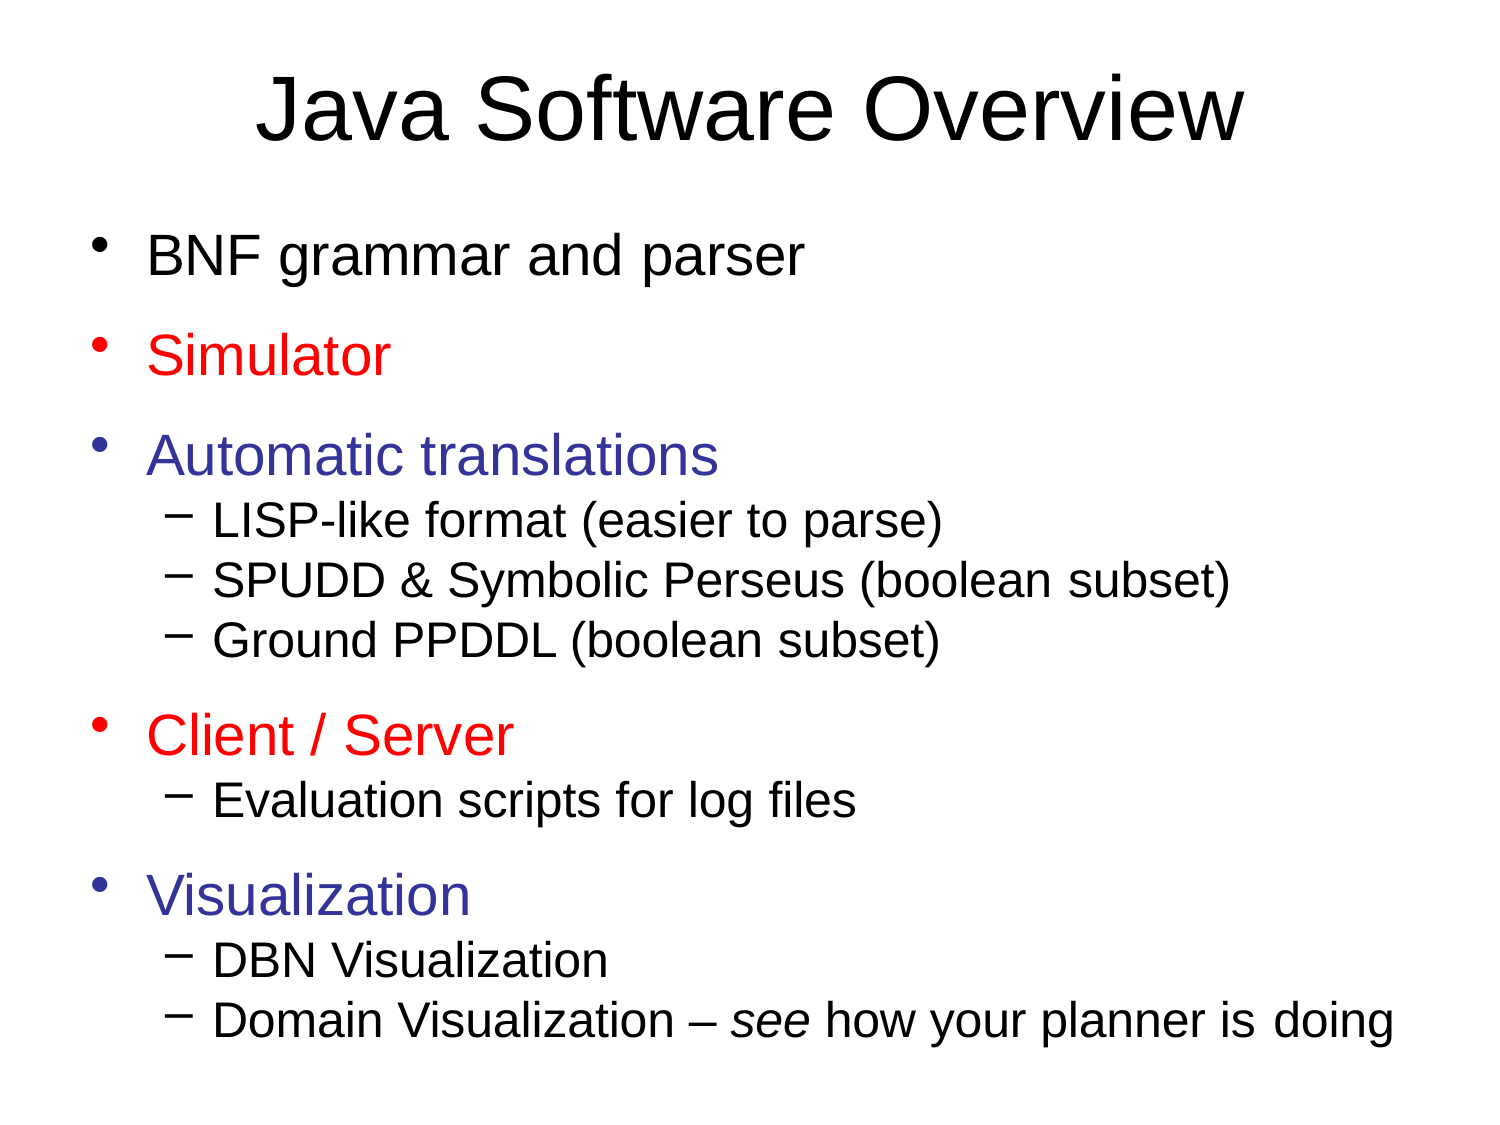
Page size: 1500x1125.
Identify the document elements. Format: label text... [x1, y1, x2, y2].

text_box BNF grammar and parser Simulator Automatic translations LISP-like format (easier to parse) SPUDD & Symbolic Perseus (boolean subset) Ground PPDDL (boolean subset) Client / Server Evaluation scripts for log files Visualization DBN Visualization Domain Visualization – see how your planner is doing [87, 184, 1402, 1048]
title Java Software Overview [253, 46, 1247, 184]
